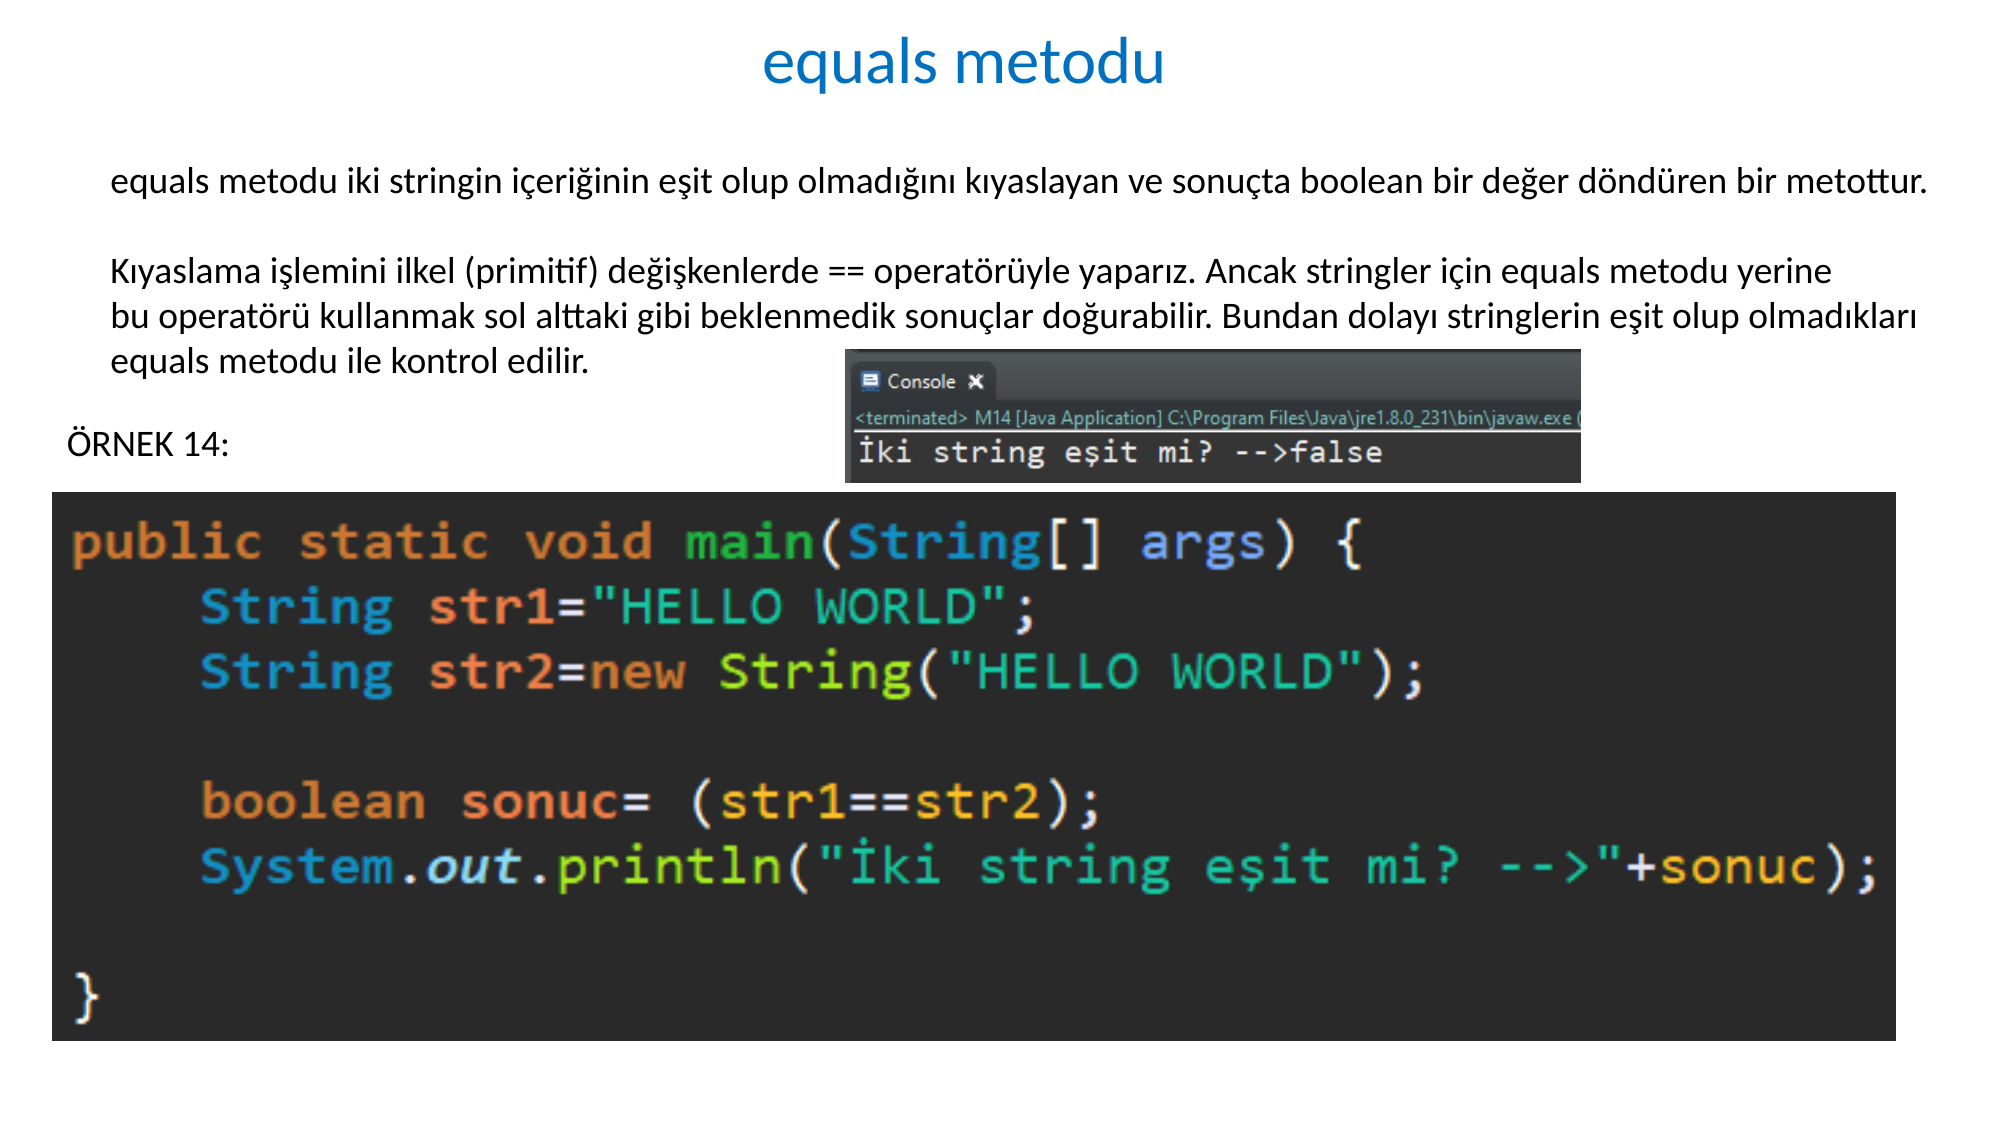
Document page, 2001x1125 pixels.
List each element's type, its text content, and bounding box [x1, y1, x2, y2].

text_box ÖRNEK 14: [52, 411, 348, 472]
picture [52, 492, 1896, 1041]
picture [845, 349, 1581, 483]
text_box equals metodu [747, 9, 1182, 105]
text_box equals metodu iki stringin içeriğinin eşit olup olmadığını kıyaslayan ve sonuçta boolean bir değer döndüren bir metottur. Kıyaslama işlemini ilkel (primitif) değişkenlerde == operatörüyle yaparız. Ancak stringler için equals metodu yerine bu operatörü kullanmak sol alttaki gibi beklenmedik sonuçlar doğurabilir. Bundan dolayı stringlerin eşit olup olmadıkları equals metodu ile kontrol edilir. [95, 148, 1946, 389]
